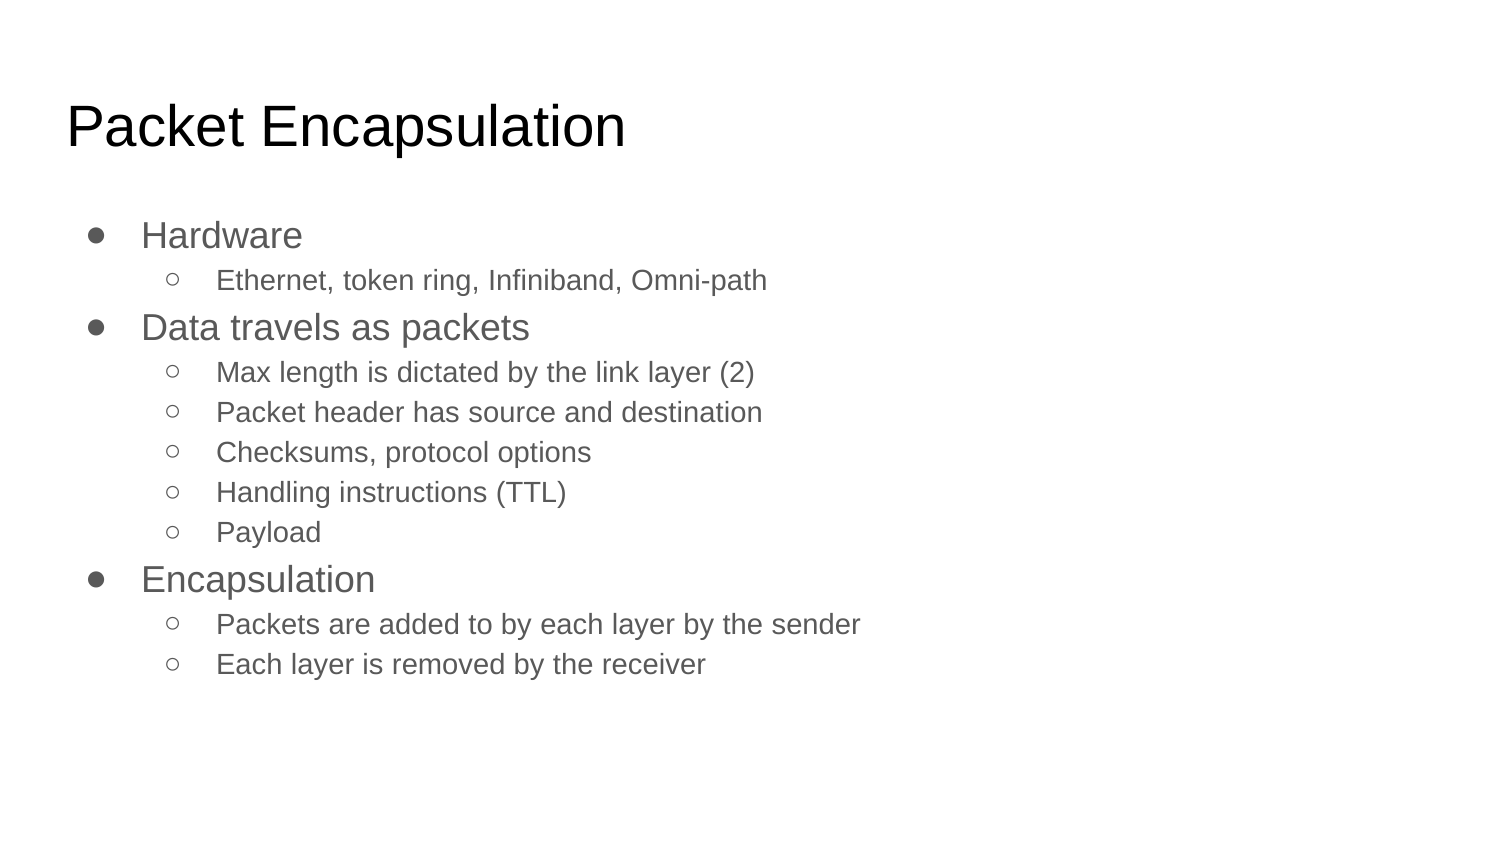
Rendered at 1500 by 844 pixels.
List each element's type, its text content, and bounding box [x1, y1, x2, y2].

title Packet Encapsulation [51, 72, 1449, 167]
list Hardware Ethernet, token ring, Infiniband, Omni-path Data travels as packets Max length is dictated by the link layer (2) Packet header has source and destination Checksums, protocol options Handling instructions (TTL) Payload Encapsulation Packets are added to by each layer by the sender Each layer is removed by the receiver [51, 189, 1449, 750]
